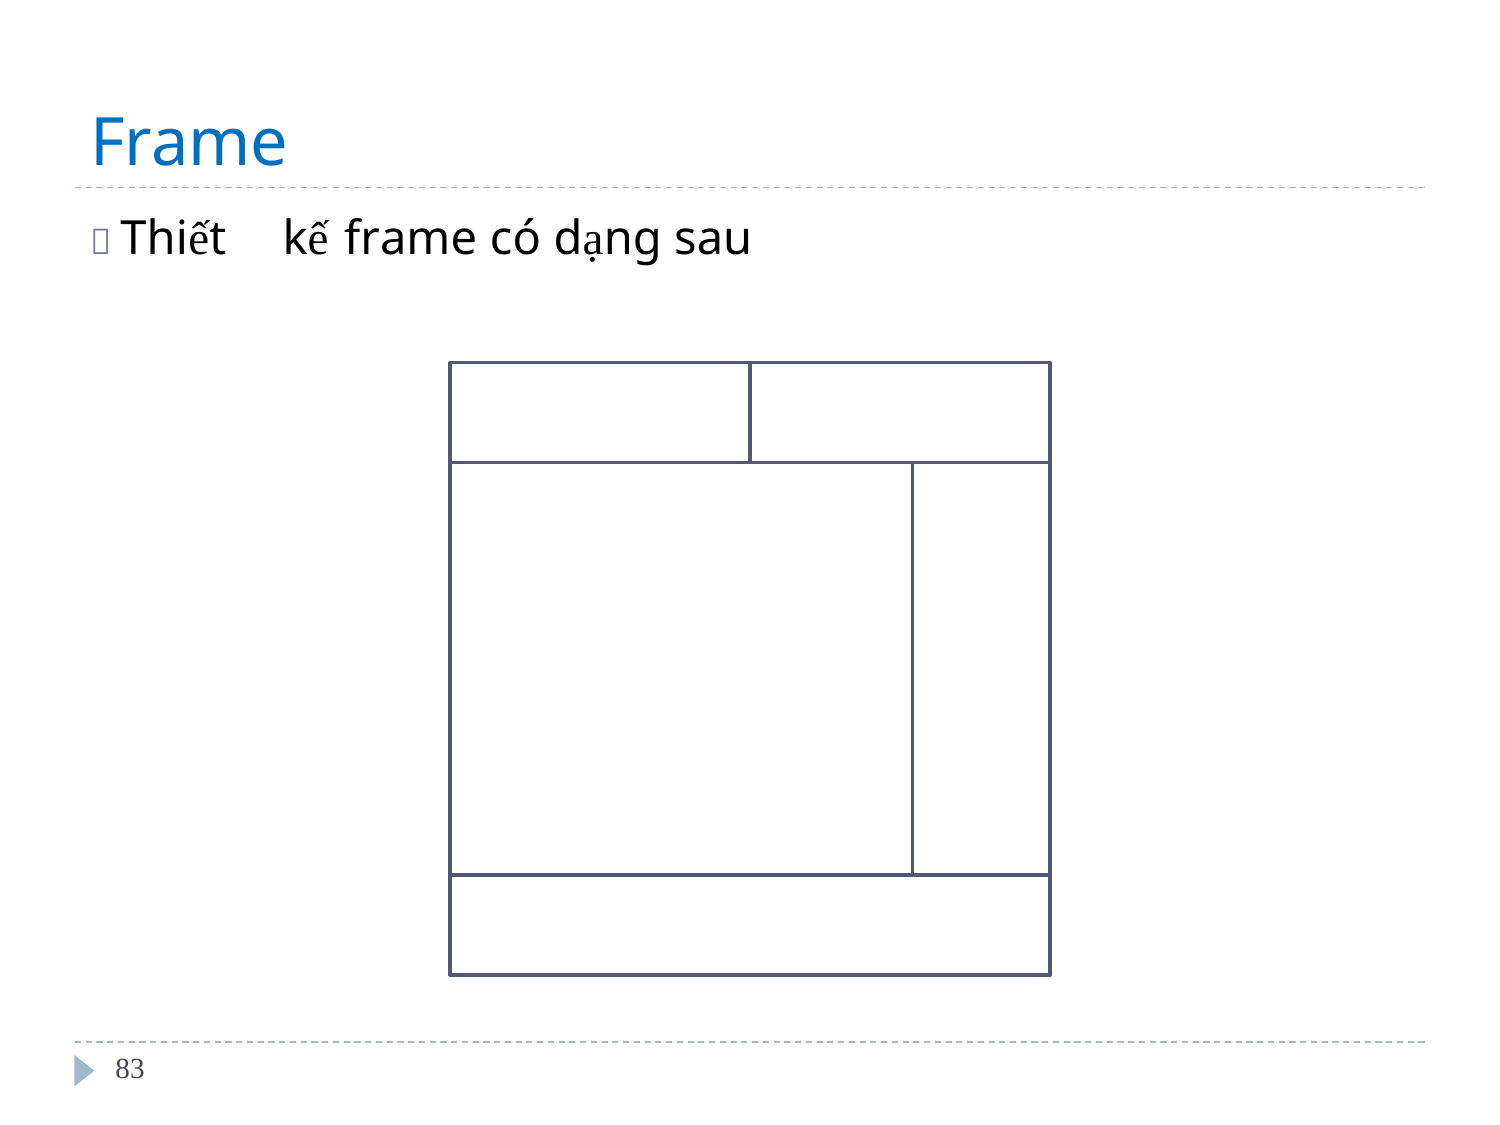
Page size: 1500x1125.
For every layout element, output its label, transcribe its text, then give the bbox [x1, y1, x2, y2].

text_box [74, 1055, 95, 1087]
text_box [74, 164, 1425, 190]
text_box [74, 1019, 1425, 1045]
text_box [749, 362, 1050, 462]
text_box [449, 462, 912, 875]
text_box 83 [113, 1052, 152, 1087]
text_box kế frame có dạng sau [280, 213, 850, 273]
text_box [449, 875, 1050, 975]
text_box  Thiết [87, 213, 275, 273]
text_box [912, 462, 1050, 875]
text_box [449, 362, 749, 462]
text_box Frame [87, 107, 311, 164]
